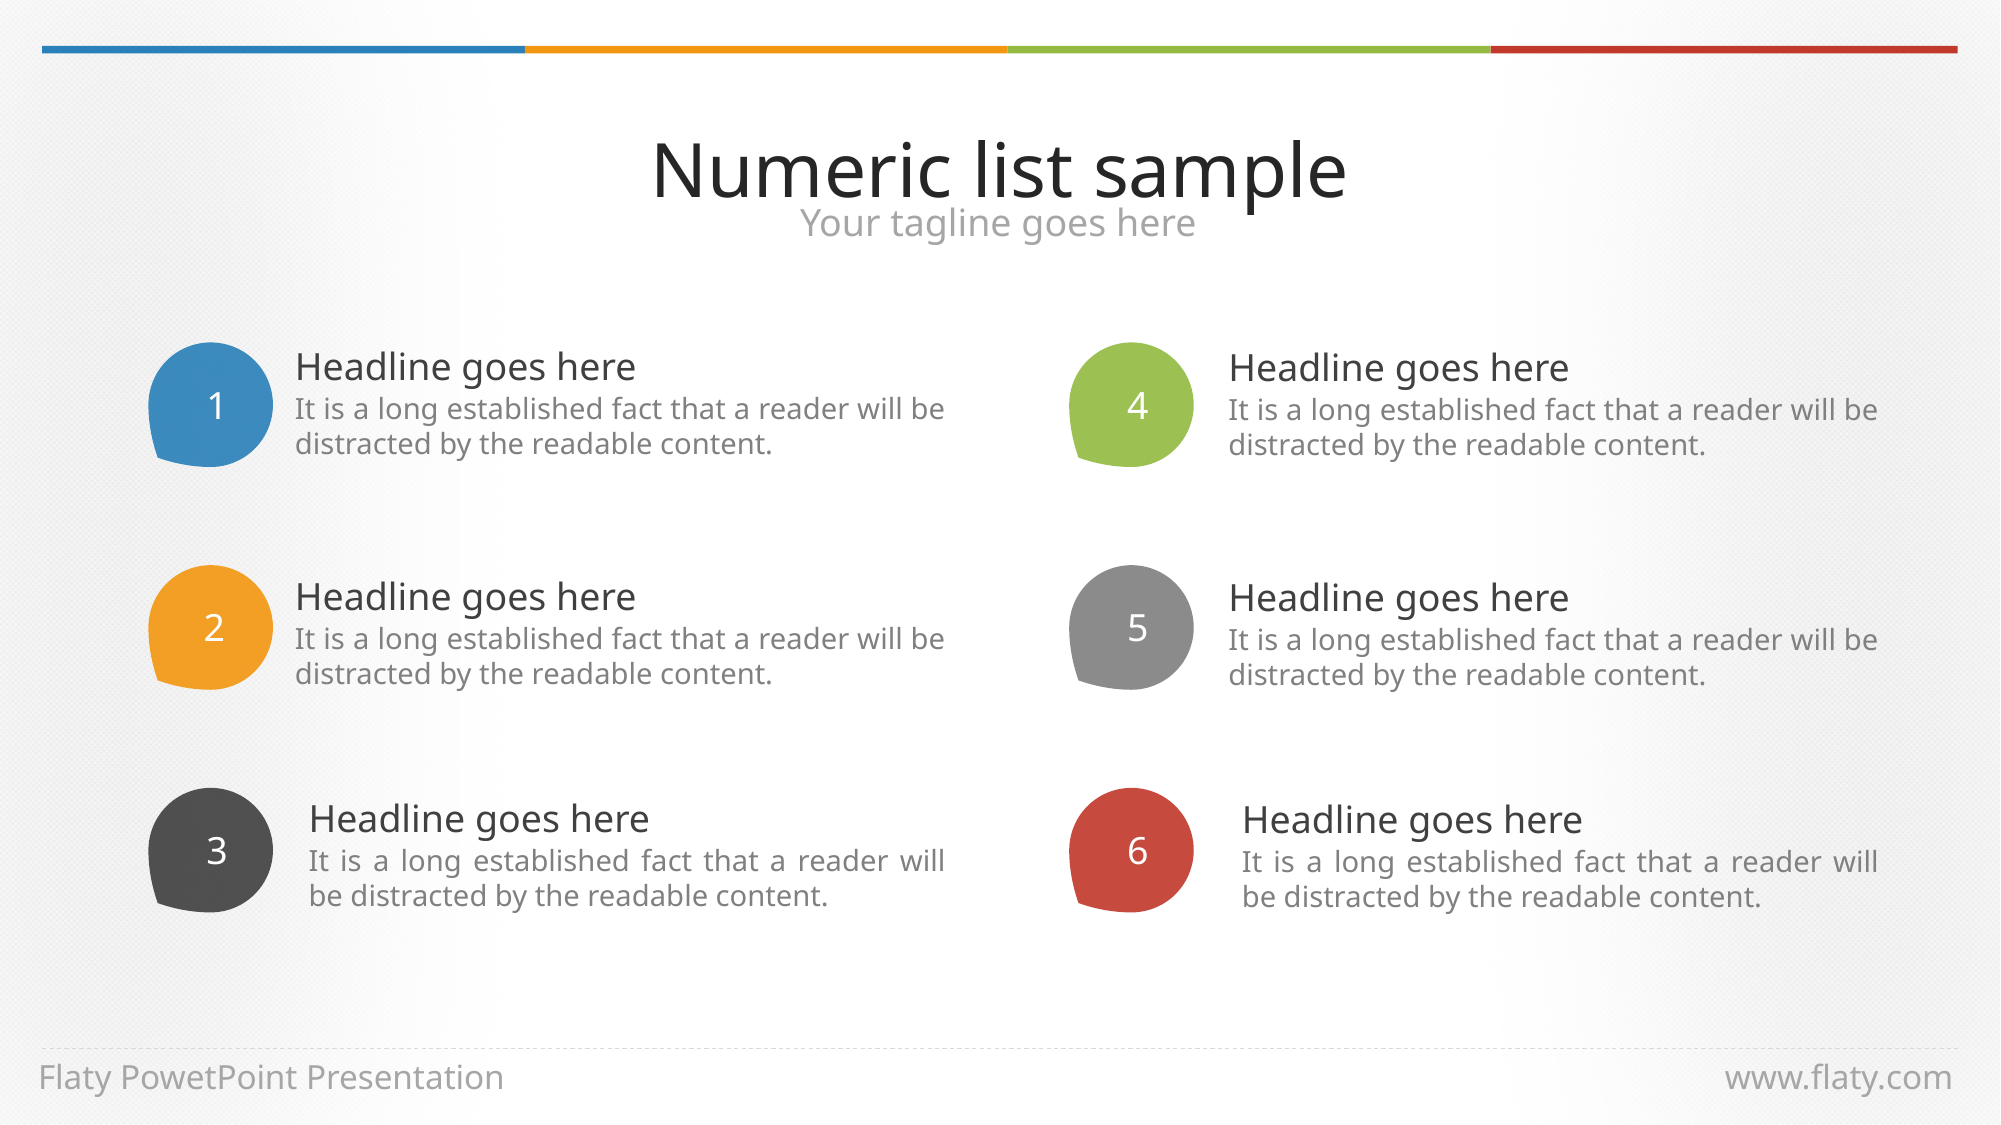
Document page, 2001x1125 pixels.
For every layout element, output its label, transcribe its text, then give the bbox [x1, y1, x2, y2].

text_box Flaty PowetPoint Presentation [23, 1048, 610, 1104]
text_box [1069, 336, 1894, 470]
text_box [148, 787, 961, 921]
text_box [1069, 787, 1894, 922]
text_box Numeric list sample [0, 115, 2000, 191]
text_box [1069, 565, 1894, 700]
text_box [1007, 45, 1490, 54]
picture [0, 0, 2001, 1125]
text_box [524, 45, 1007, 54]
text_box [41, 45, 524, 54]
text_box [148, 565, 961, 699]
text_box Your tagline goes here [0, 191, 2000, 251]
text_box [148, 335, 961, 469]
text_box www.flaty.com [1479, 1048, 1969, 1104]
text_box [1490, 45, 1959, 54]
